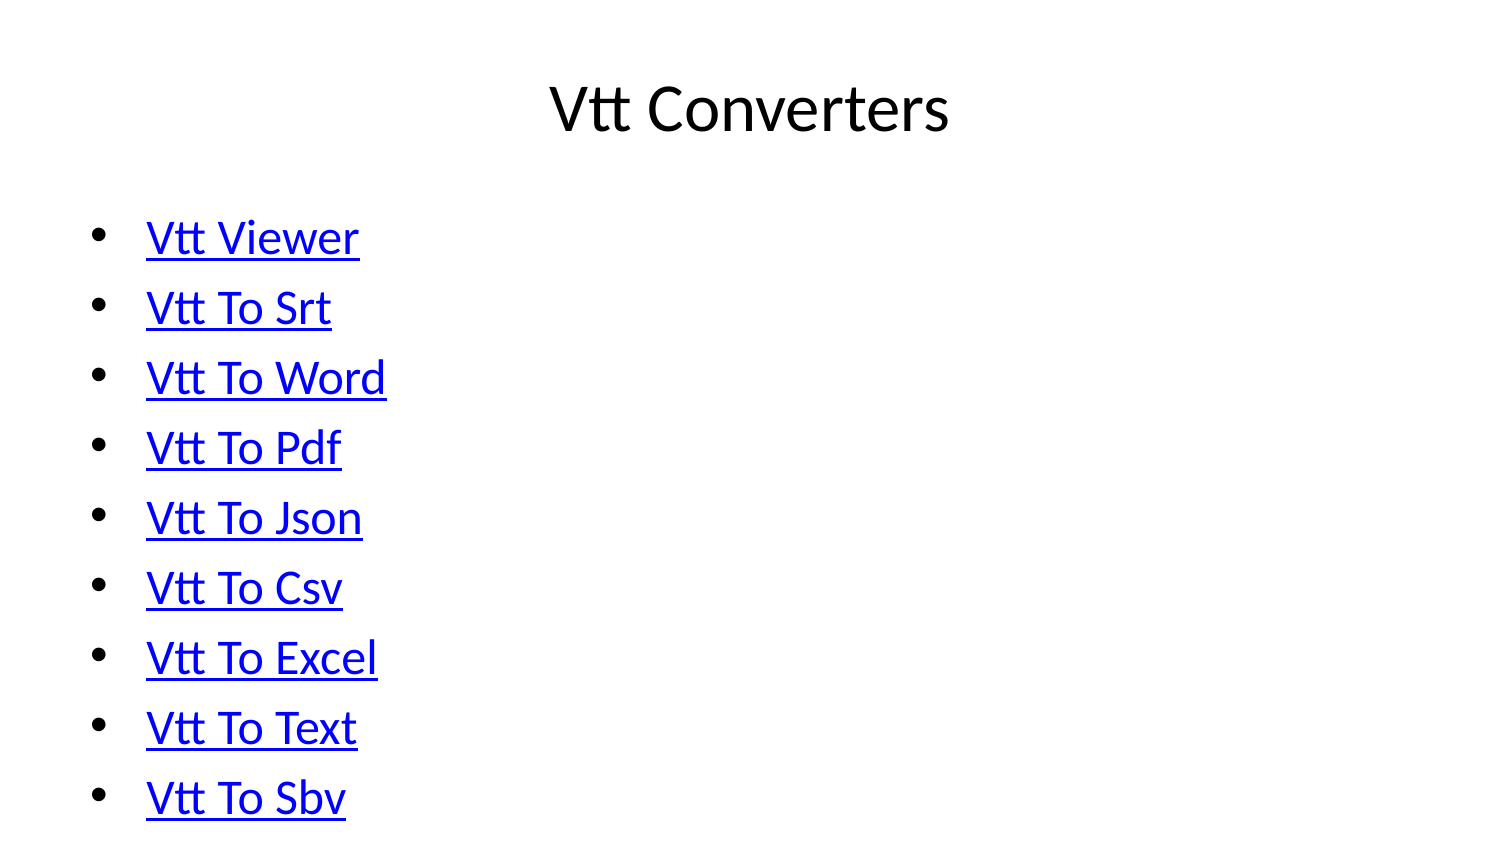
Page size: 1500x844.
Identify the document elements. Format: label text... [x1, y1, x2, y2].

list Vtt Viewer Vtt To Srt Vtt To Word Vtt To Pdf Vtt To Json Vtt To Csv Vtt To Excel Vtt To Text Vtt To Sbv Vtt To Smi [75, 196, 1425, 754]
title Vtt Converters [75, 33, 1425, 175]
